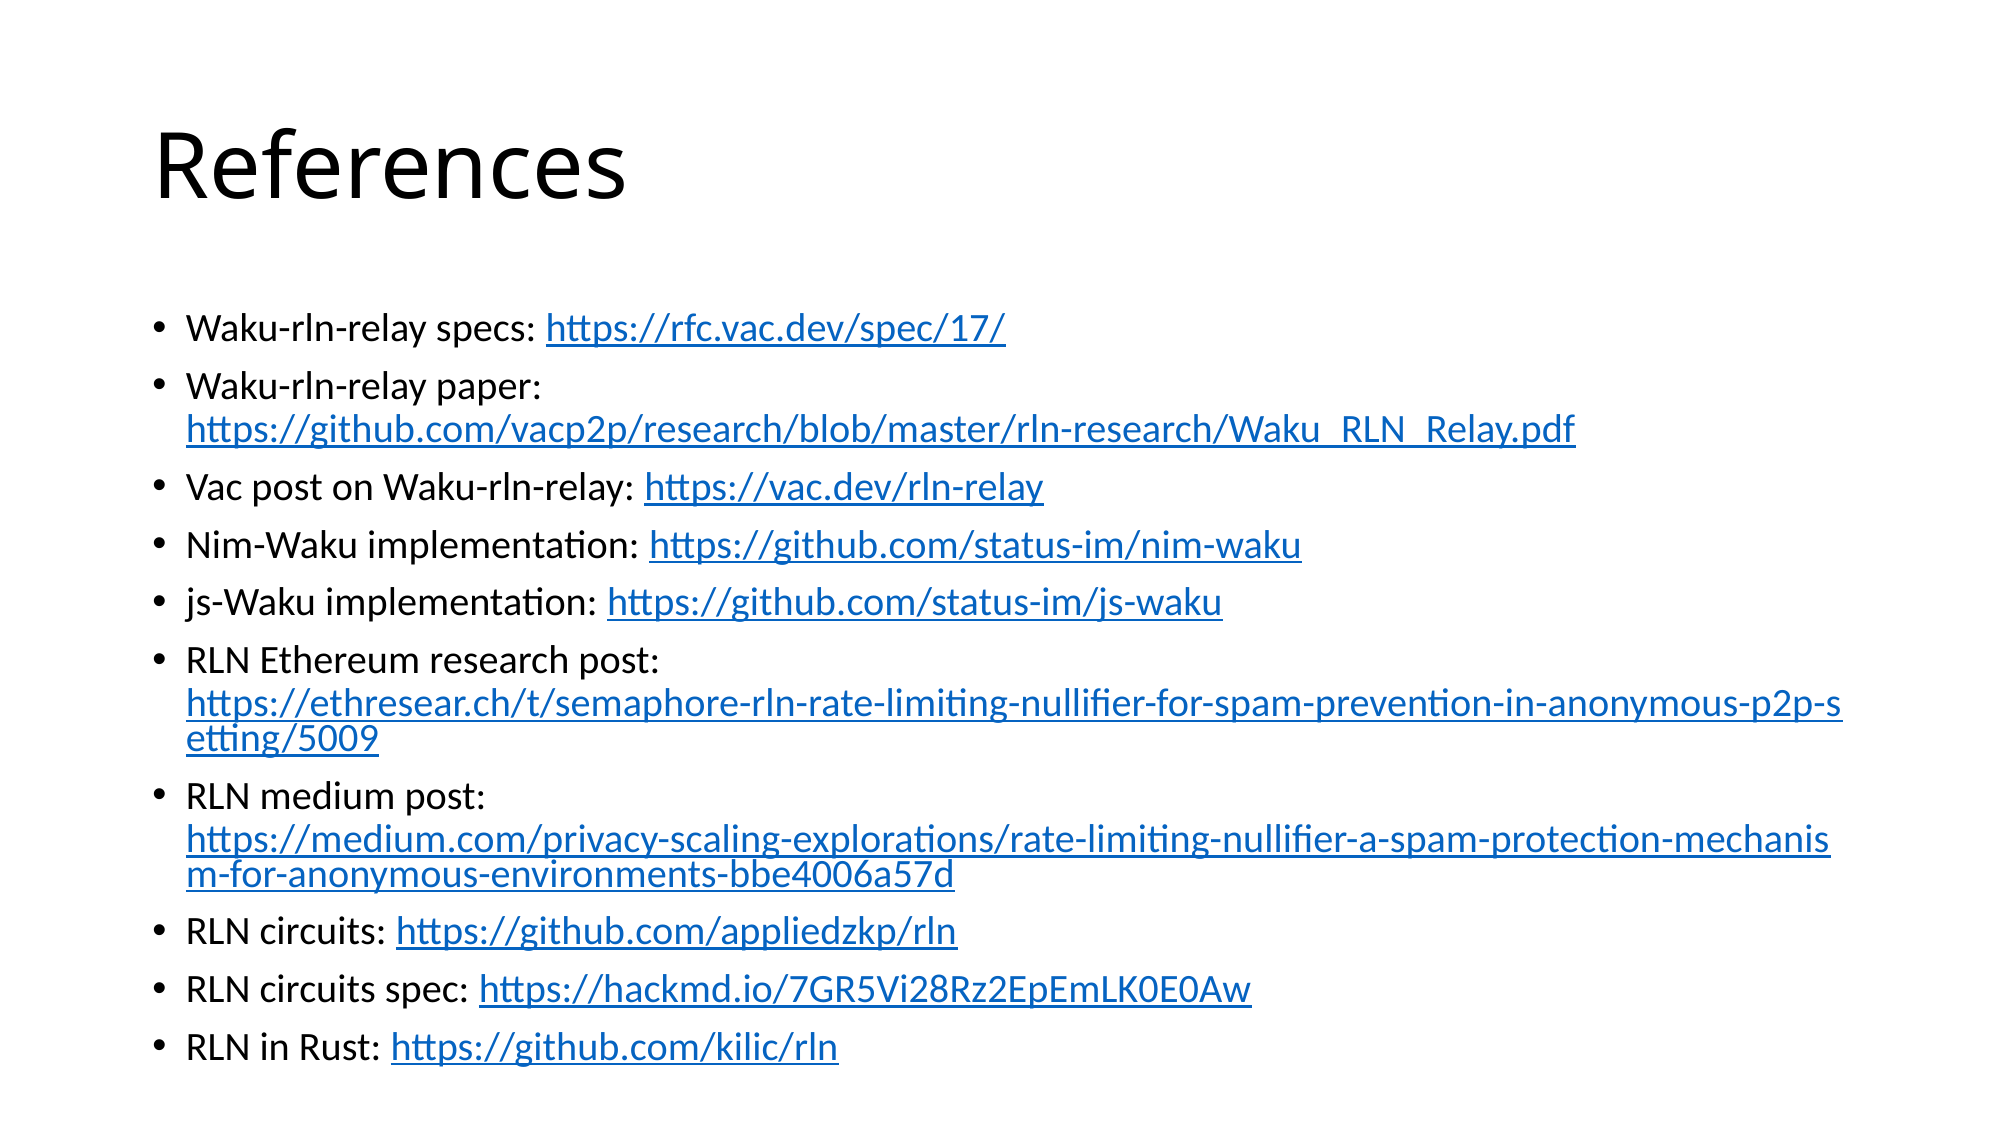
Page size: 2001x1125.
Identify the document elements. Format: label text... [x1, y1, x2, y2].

title References [137, 59, 1863, 278]
list Waku-rln-relay specs: https://rfc.vac.dev/spec/17/ Waku-rln-relay paper: https://github.com/vacp2p/research/blob/master/rln-research/Waku_RLN_Relay.pdf Vac post on Waku-rln-relay: https://vac.dev/rln-relay Nim-Waku implementation: https://github.com/status-im/nim-waku js-Waku implementation: https://github.com/status-im/js-waku RLN Ethereum research post: https://ethresear.ch/t/semaphore-rln-rate-limiting-nullifier-for-spam-prevention-in-anonymous-p2p-setting/5009 RLN medium post: https://medium.com/privacy-scaling-explorations/rate-limiting-nullifier-a-spam-protection-mechanism-for-anonymous-environments-bbe4006a57d RLN circuits: https://github.com/appliedzkp/rln RLN circuits spec: https://hackmd.io/7GR5Vi28Rz2EpEmLK0E0Aw RLN in Rust: https://github.com/kilic/rln [137, 299, 1863, 1014]
